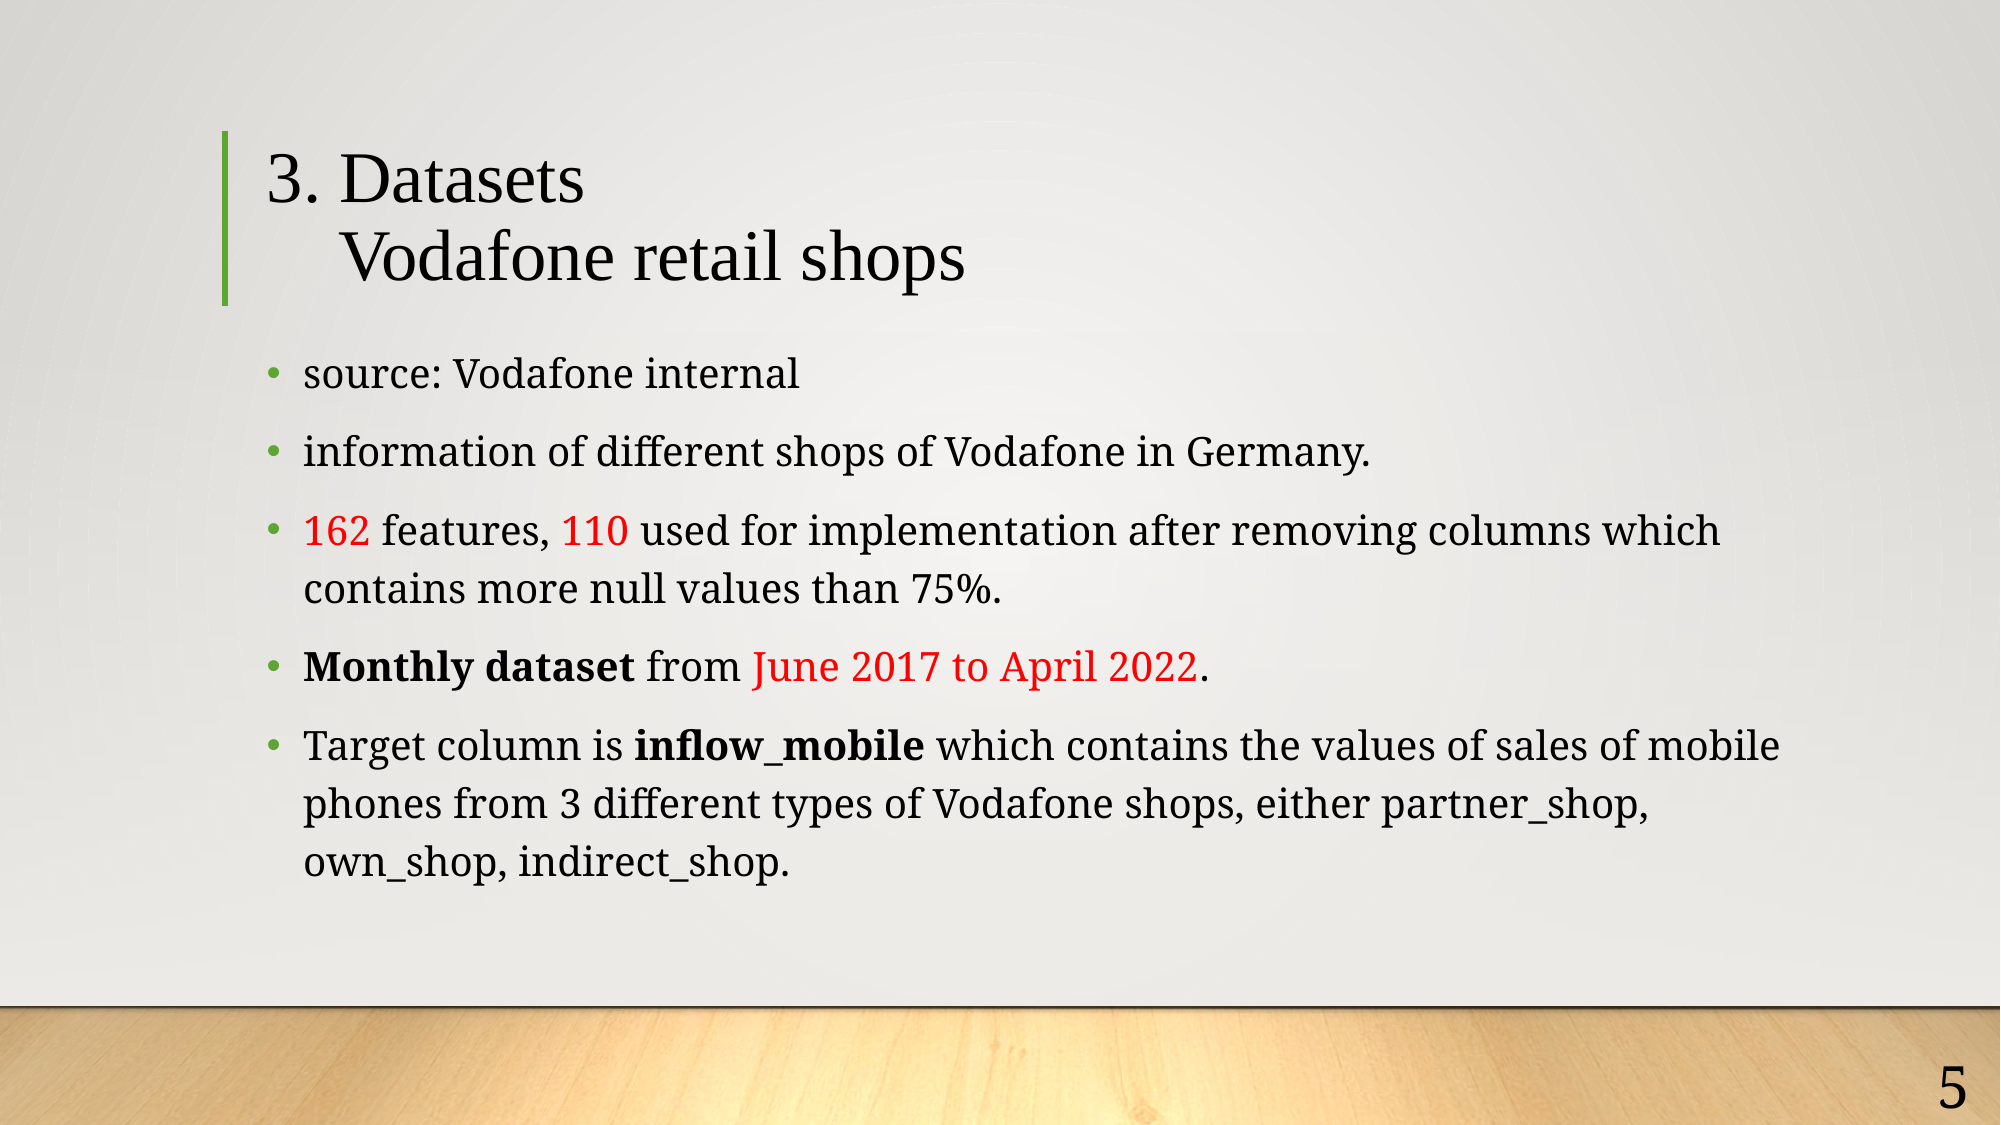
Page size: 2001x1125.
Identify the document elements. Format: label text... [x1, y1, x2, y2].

slide_number 5 [1851, 1042, 1985, 1125]
picture [0, 1006, 2000, 1125]
list source: Vodafone internal information of different shops of Vodafone in Germany. 162 features, 110 used for implementation after removing columns which contains more null values than 75%. Monthly dataset from June 2017 to April 2022. Target column is inflow_mobile which contains the values of sales of mobile phones from 3 different types of Vodafone shops, either partner_shop, own_shop, indirect_shop. [251, 330, 1814, 897]
title 3. Datasets Vodafone retail shops [251, 131, 1814, 305]
